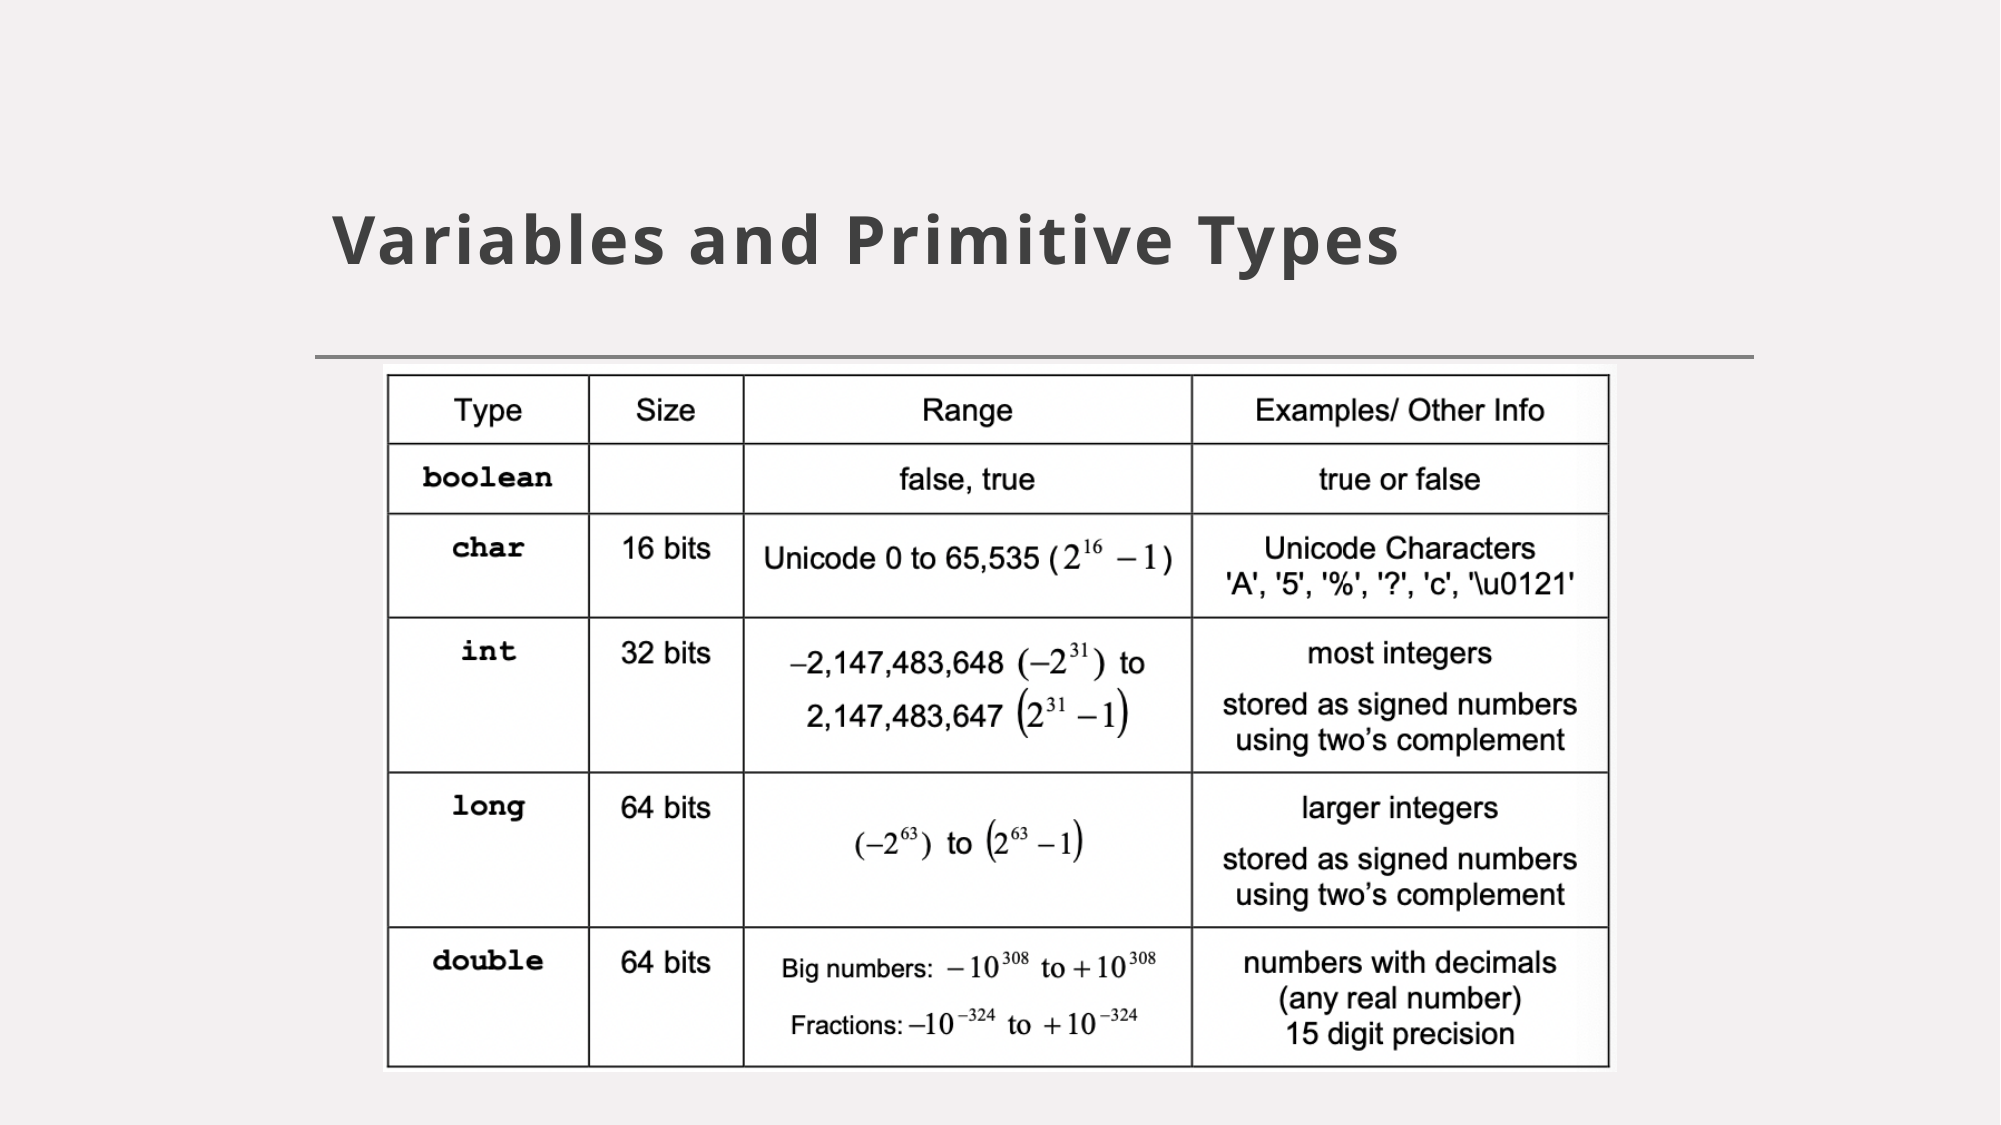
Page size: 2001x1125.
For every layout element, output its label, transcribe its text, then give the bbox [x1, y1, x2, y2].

picture [383, 363, 1617, 1072]
title Variables and Primitive Types [315, 72, 1754, 294]
